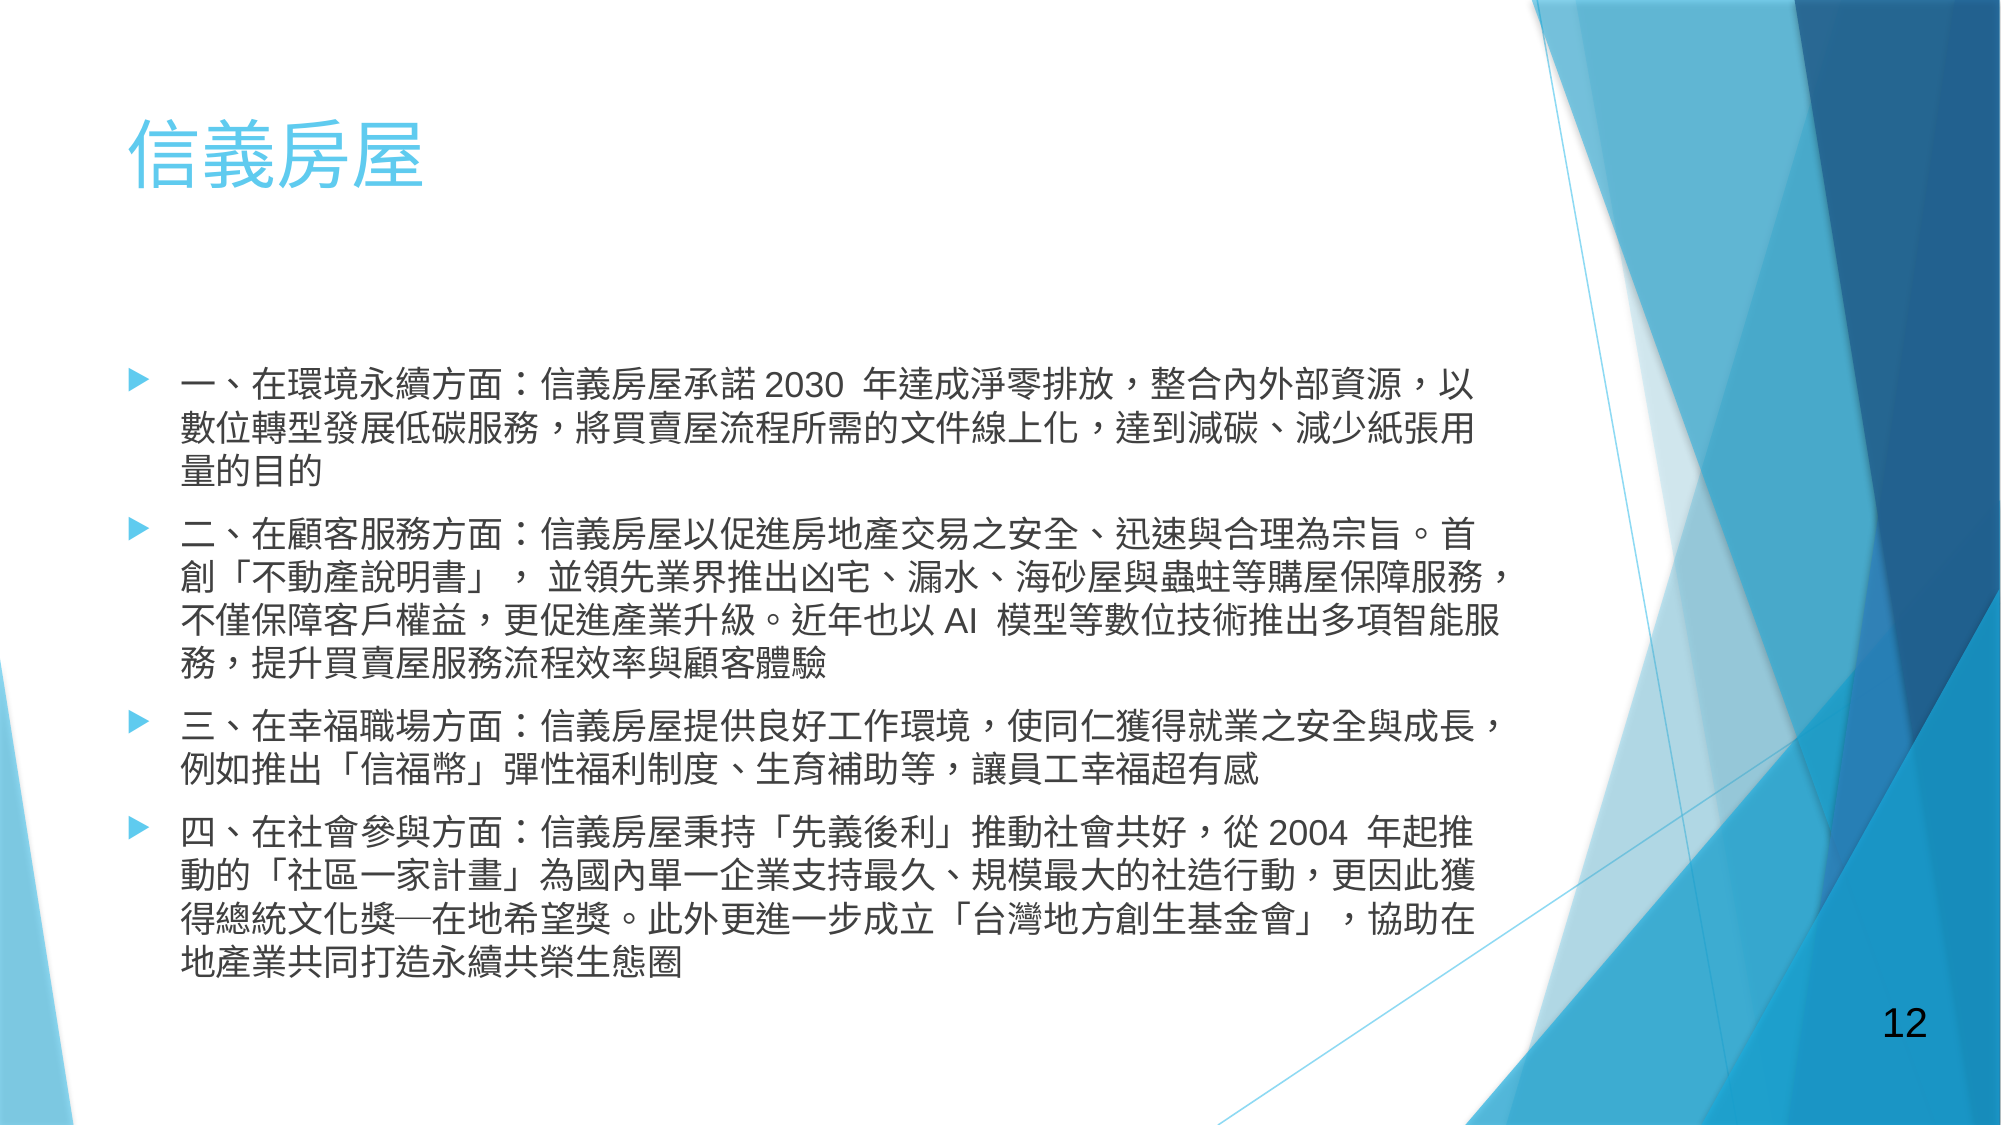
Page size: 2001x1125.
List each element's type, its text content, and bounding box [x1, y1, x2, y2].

title 信義房屋 [111, 99, 1522, 317]
list 一、在環境永續方面：信義房屋承諾2030 年達成淨零排放，整合內外部資源，以數位轉型發展低碳服務，將買賣屋流程所需的文件線上化，達到減碳、減少紙張用量的目的 二、在顧客服務方面：信義房屋以促進房地產交易之安全、迅速與合理為宗旨。首創「不動產說明書」， 並領先業界推出凶宅、漏水、海砂屋與蟲蛀等購屋保障服務，不僅保障客戶權益，更促進產業升級。近年也以AI 模型等數位技術推出多項智能服務，提升買賣屋服務流程效率與顧客體驗 三、在幸福職場方面：信義房屋提供良好工作環境，使同仁獲得就業之安全與成長，例如推出「信福幣」彈性福利制度、生育補助等，讓員工幸福超有感 四、在社會參與方面：信義房屋秉持「先義後利」推動社會共好，從2004 年起推動的「社區一家計畫」為國內單一企業支持最久、規模最大的社造行動，更因此獲得總統文化獎─在地希望獎。此外更進一步成立「台灣地方創生基金會」，協助在地產業共同打造永續共榮生態圈 [111, 354, 1522, 992]
slide_number 12 [1831, 991, 1944, 1051]
